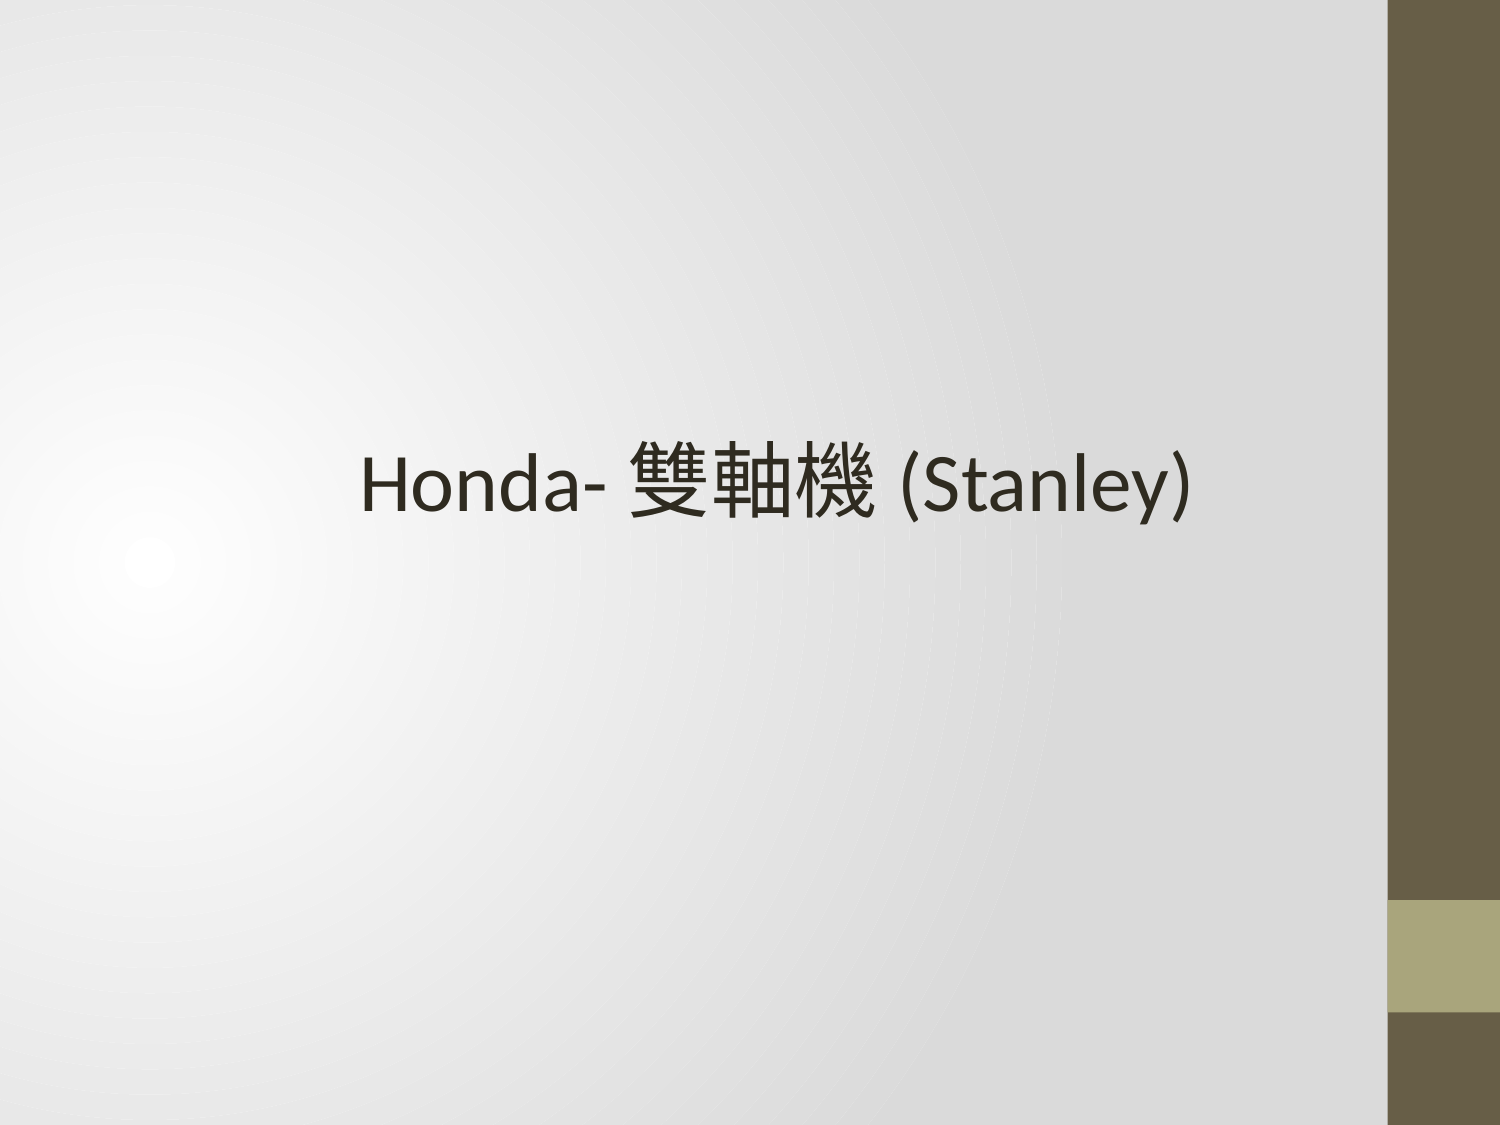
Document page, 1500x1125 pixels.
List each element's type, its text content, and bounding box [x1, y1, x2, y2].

text_box Honda-雙軸機(Stanley) [344, 420, 1210, 536]
